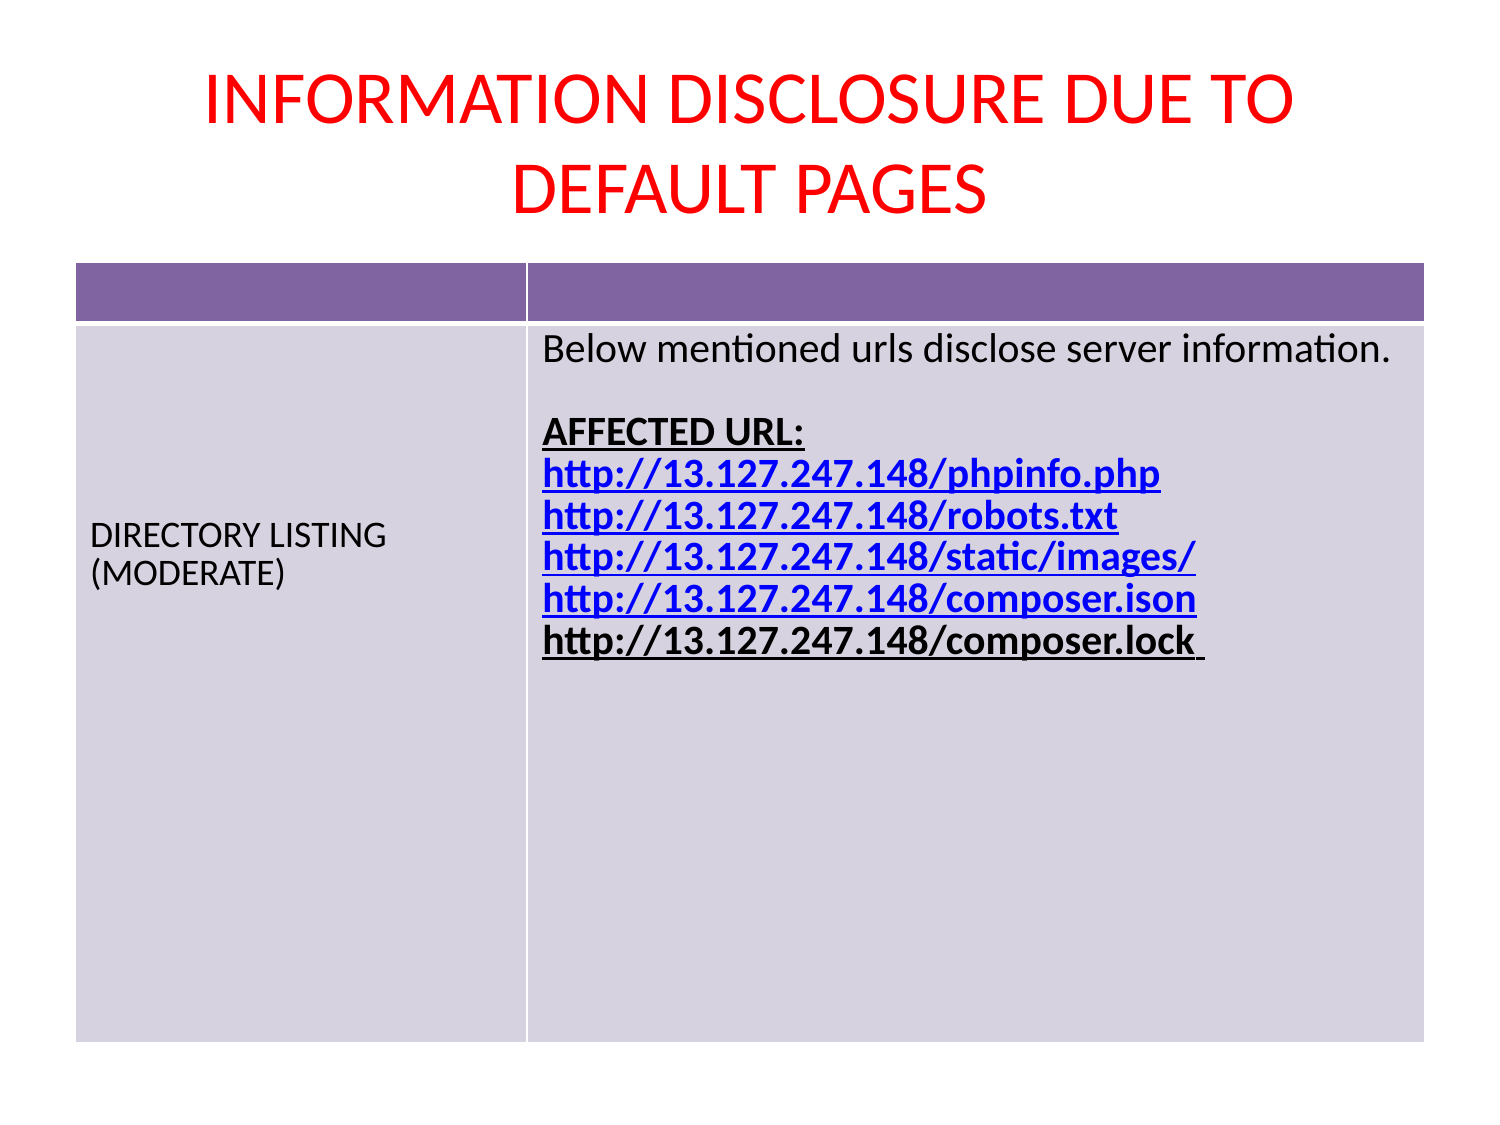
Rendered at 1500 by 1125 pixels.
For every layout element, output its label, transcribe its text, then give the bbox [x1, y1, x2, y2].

table_cell Below mentioned urls disclose server information. AFFECTED URL: http://13.127.247.148/phpinfo.php http://13.127.247.148/robots.txt http://13.127.247.148/static/images/ http://13.127.247.148/composer.ison http://13.127.247.148/composer.lock [528, 326, 1424, 1042]
table_header [76, 263, 526, 321]
table_header [528, 263, 1424, 321]
table_cell DIRECTORY LISTING (MODERATE) [76, 326, 526, 1042]
title INFORMATION DISCLOSURE DUE TO DEFAULT PAGES [75, 45, 1425, 233]
